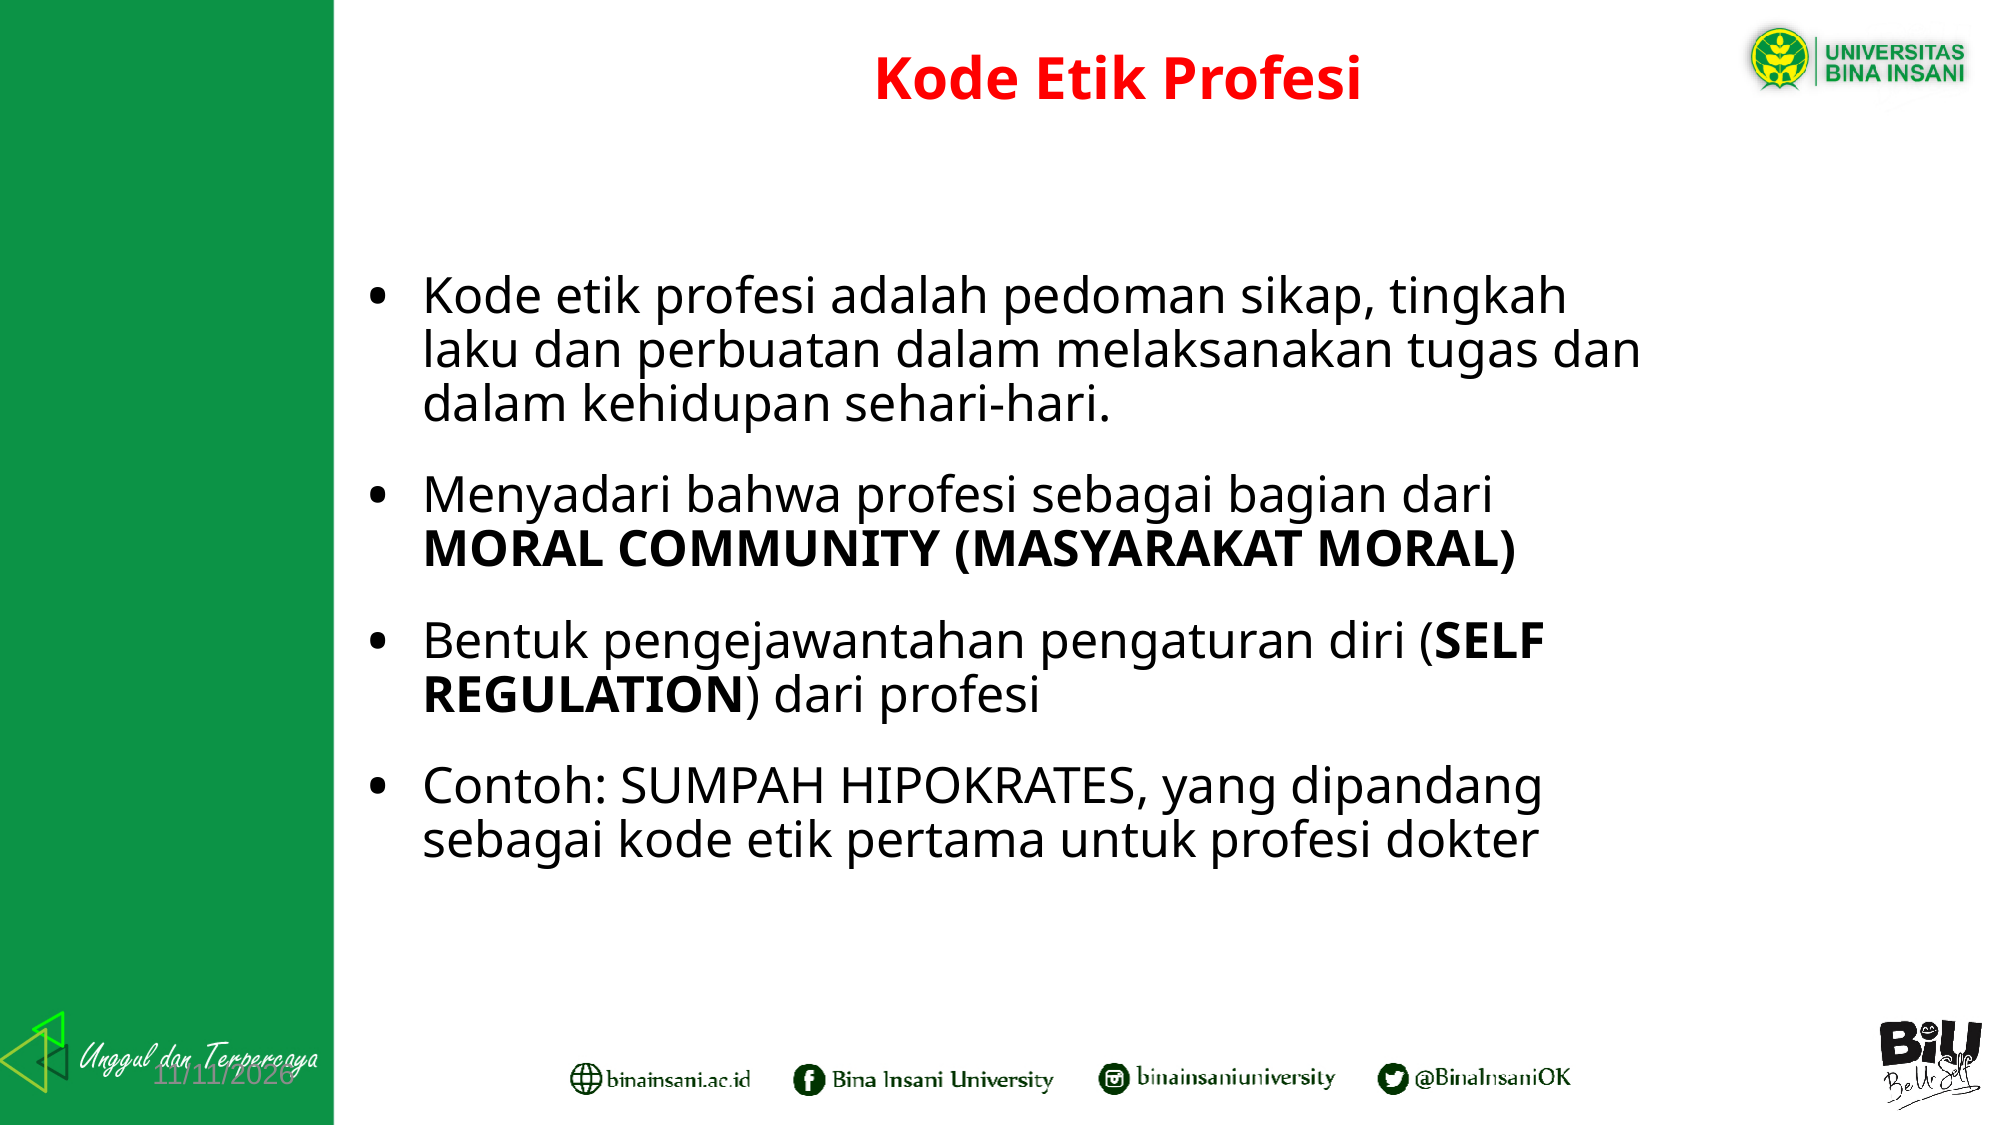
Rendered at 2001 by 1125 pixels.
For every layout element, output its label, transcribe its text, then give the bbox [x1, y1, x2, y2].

title Kode Etik Profesi [858, 0, 1688, 182]
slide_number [137, 1042, 588, 1103]
list Kode etik profesi adalah pedoman sikap, tingkah laku dan perbuatan dalam melaksanakan tugas dan dalam kehidupan sehari-hari. Menyadari bahwa profesi sebagai bagian dari MORAL COMMUNITY (MASYARAKAT MORAL) Bentuk pengejawantahan pengaturan diri (SELF REGULATION) dari profesi Contoh: SUMPAH HIPOKRATES, yang dipandang sebagai kode etik pertama untuk profesi dokter [350, 262, 1688, 916]
picture [0, 0, 2001, 1125]
